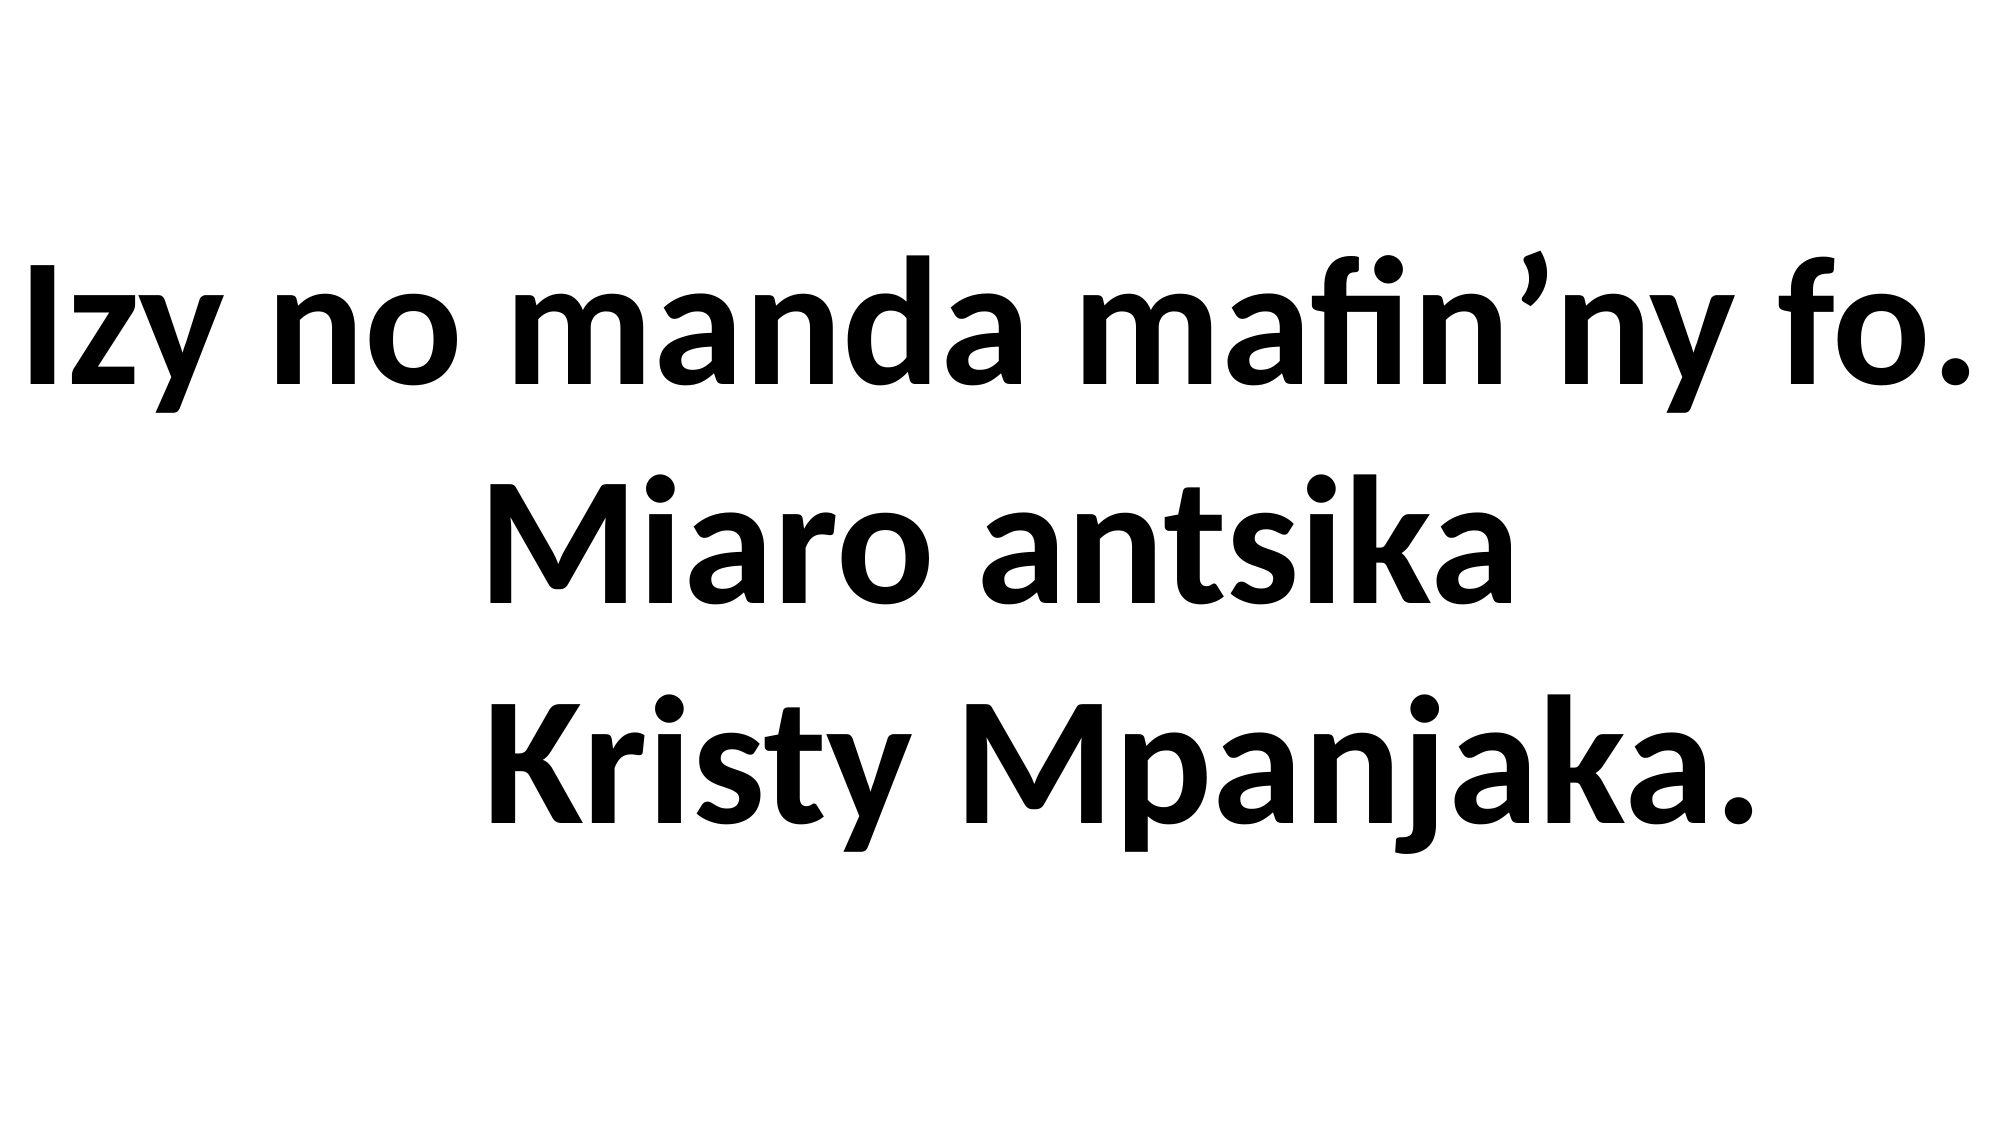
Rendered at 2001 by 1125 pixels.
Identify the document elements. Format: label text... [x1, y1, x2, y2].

text_box Izy no manda mafin’ny fo. Miaro antsika Kristy Mpanjaka. [0, 193, 2000, 868]
